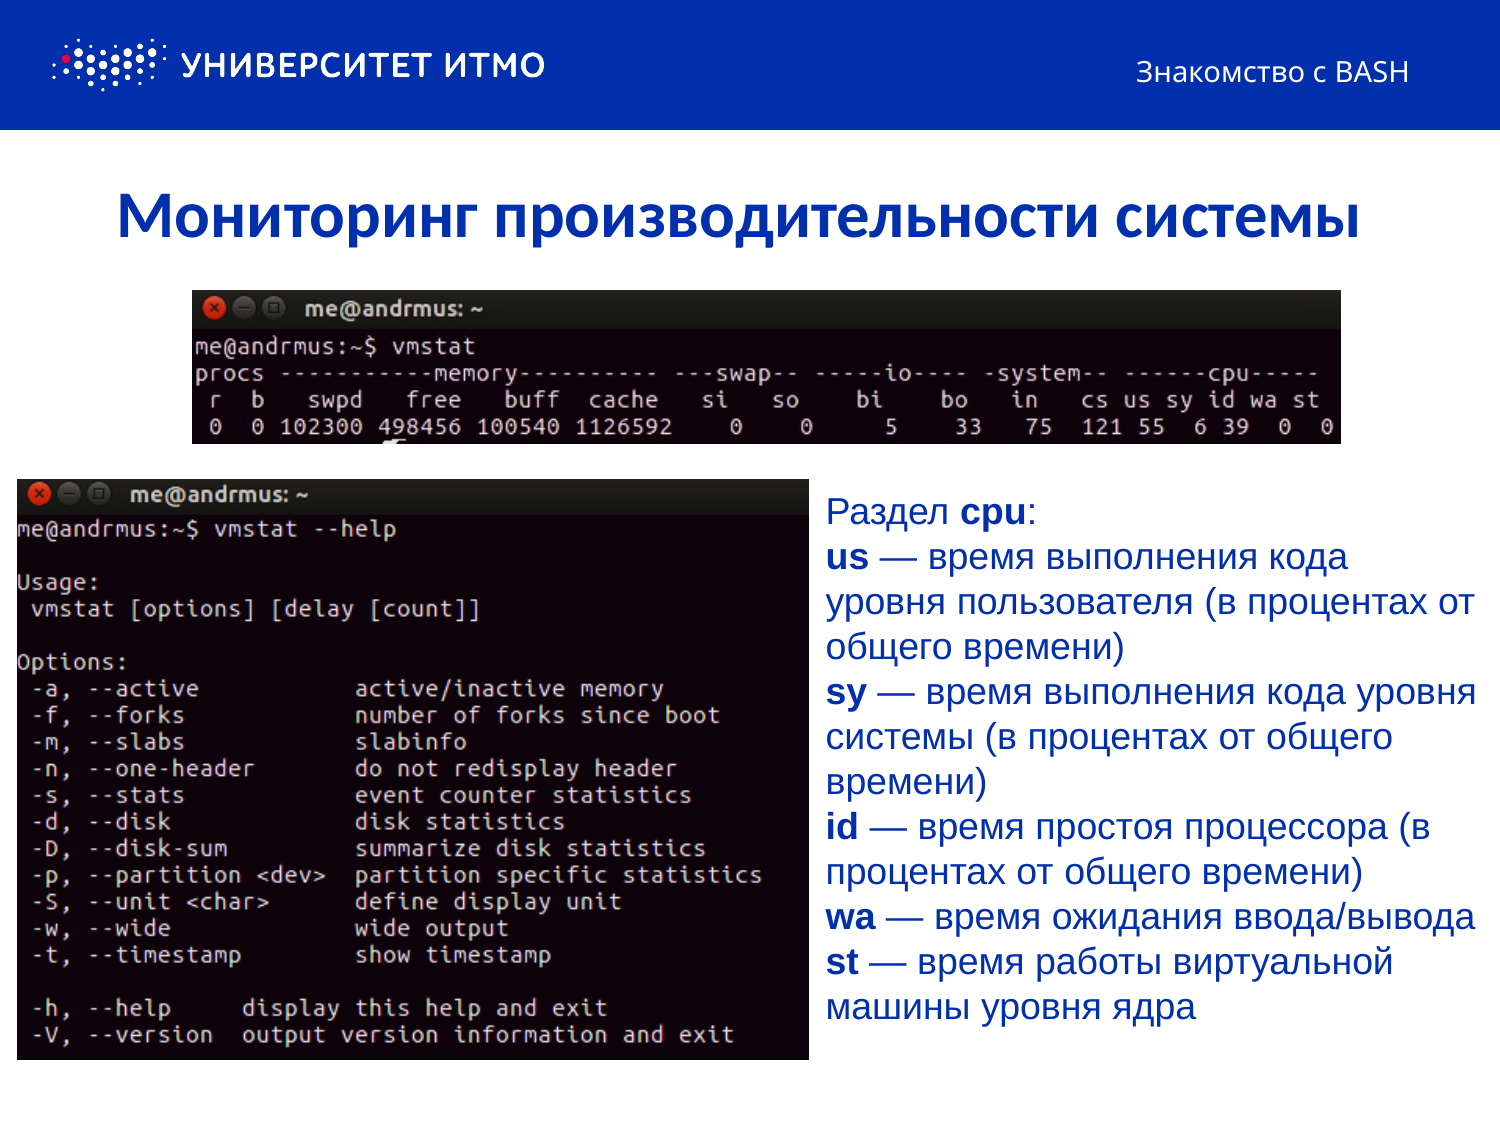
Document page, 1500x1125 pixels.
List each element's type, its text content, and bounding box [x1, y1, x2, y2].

picture [0, 0, 596, 130]
text_box Раздел cpu: us — время выполнения кода уровня пользователя (в процентах от общего времени) sy — время выполнения кода уровня системы (в процентах от общего времени) id — время простоя процессора (в процентах от общего времени) wa — время ожидания ввода/вывода st — время работы виртуальной машины уровня ядра [810, 479, 1495, 1035]
picture [191, 290, 1341, 445]
footer Знакомство с BASH [661, 40, 1425, 101]
picture [17, 479, 809, 1060]
title Мониторинг производительности системы [64, 143, 1416, 280]
